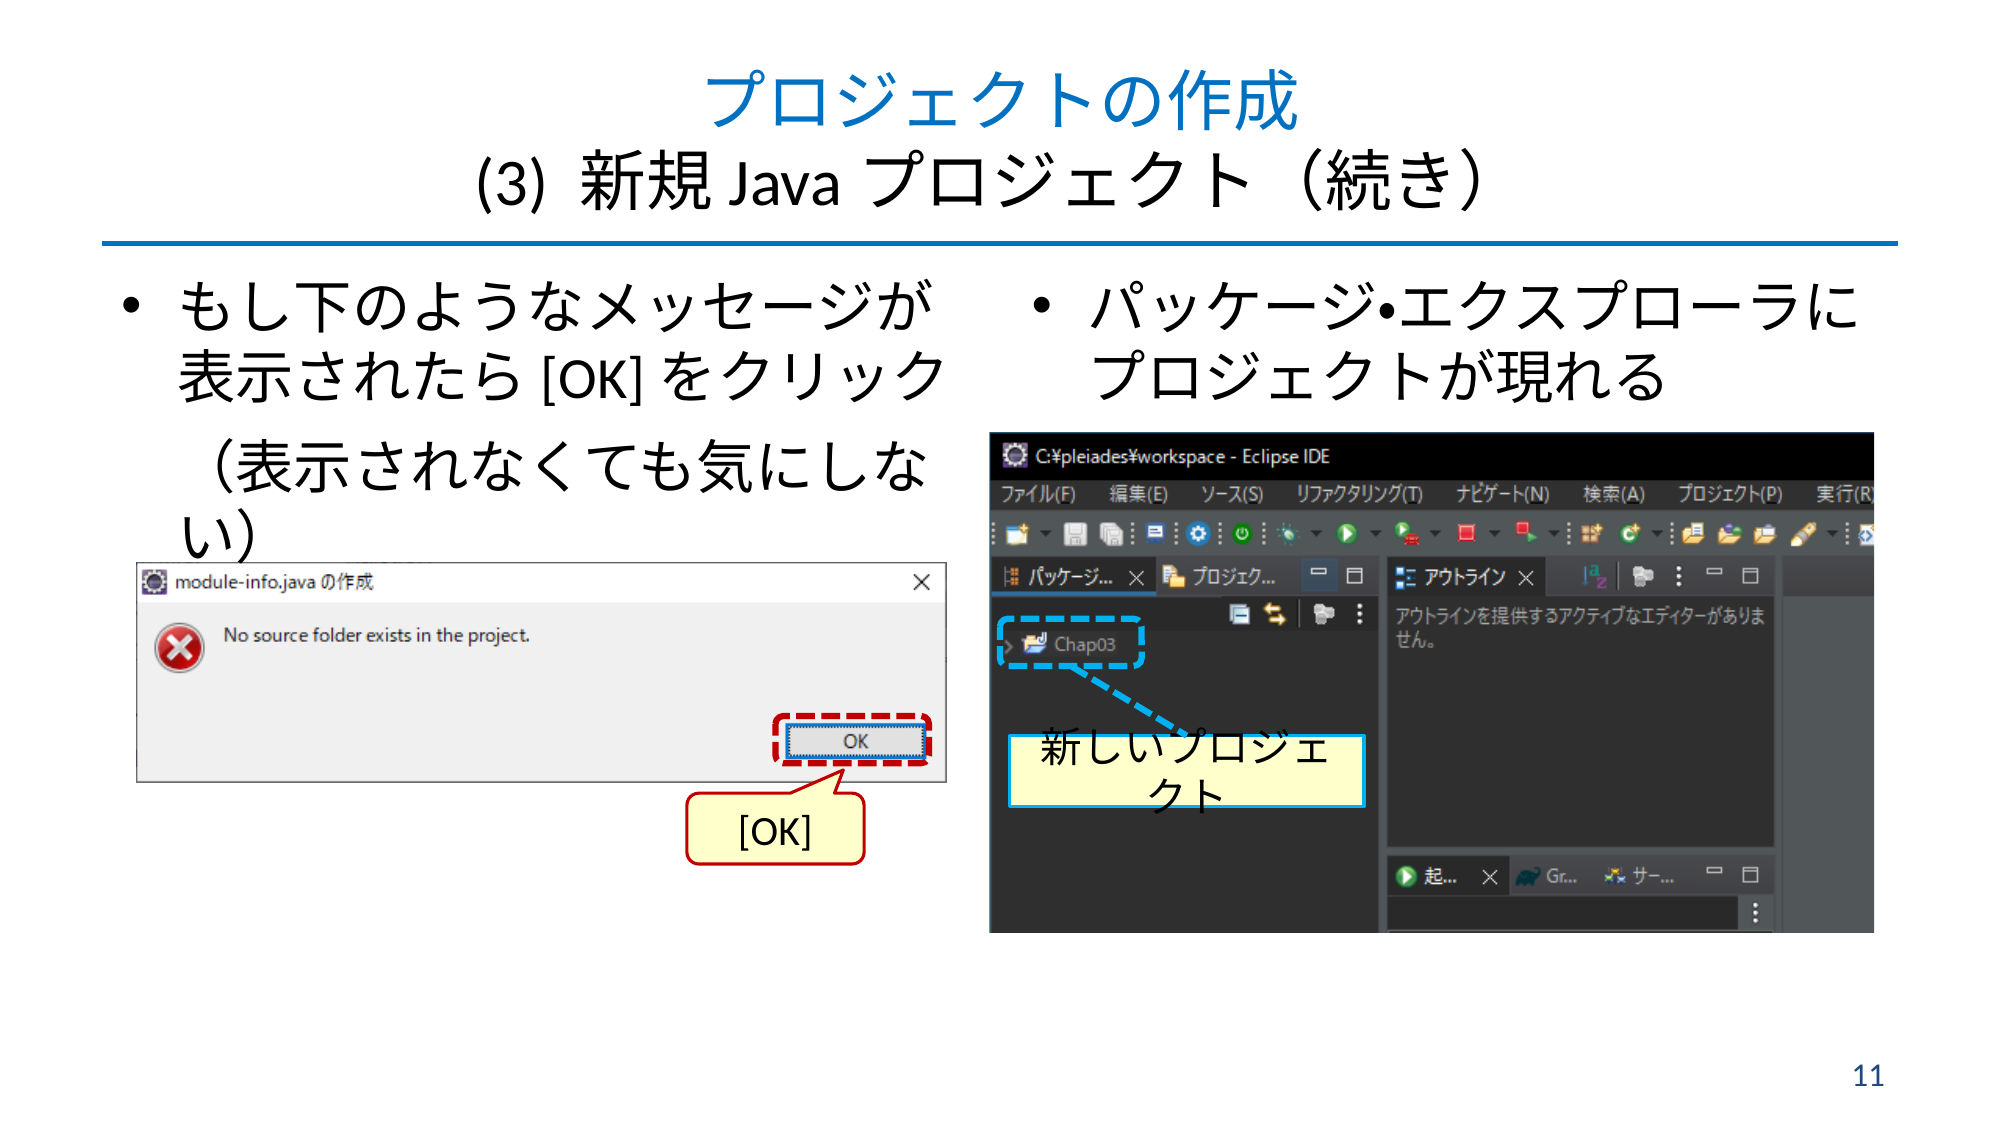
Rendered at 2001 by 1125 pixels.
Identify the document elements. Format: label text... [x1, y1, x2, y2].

slide_number 11 [1433, 1042, 1900, 1103]
picture [136, 562, 947, 784]
text_box [OK] [684, 792, 867, 867]
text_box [1070, 665, 1188, 736]
list もし下のようなメッセージが 表示されたら[OK]をクリック （表示されなくても気にしない） [106, 262, 990, 1005]
list パッケージ・エクスプローラに プロジェクトが現れる [1016, 262, 1900, 1005]
title プロジェクトの作成 (3) 新規Javaプロジェクト（続き） [99, 45, 1900, 233]
picture [989, 432, 1875, 933]
